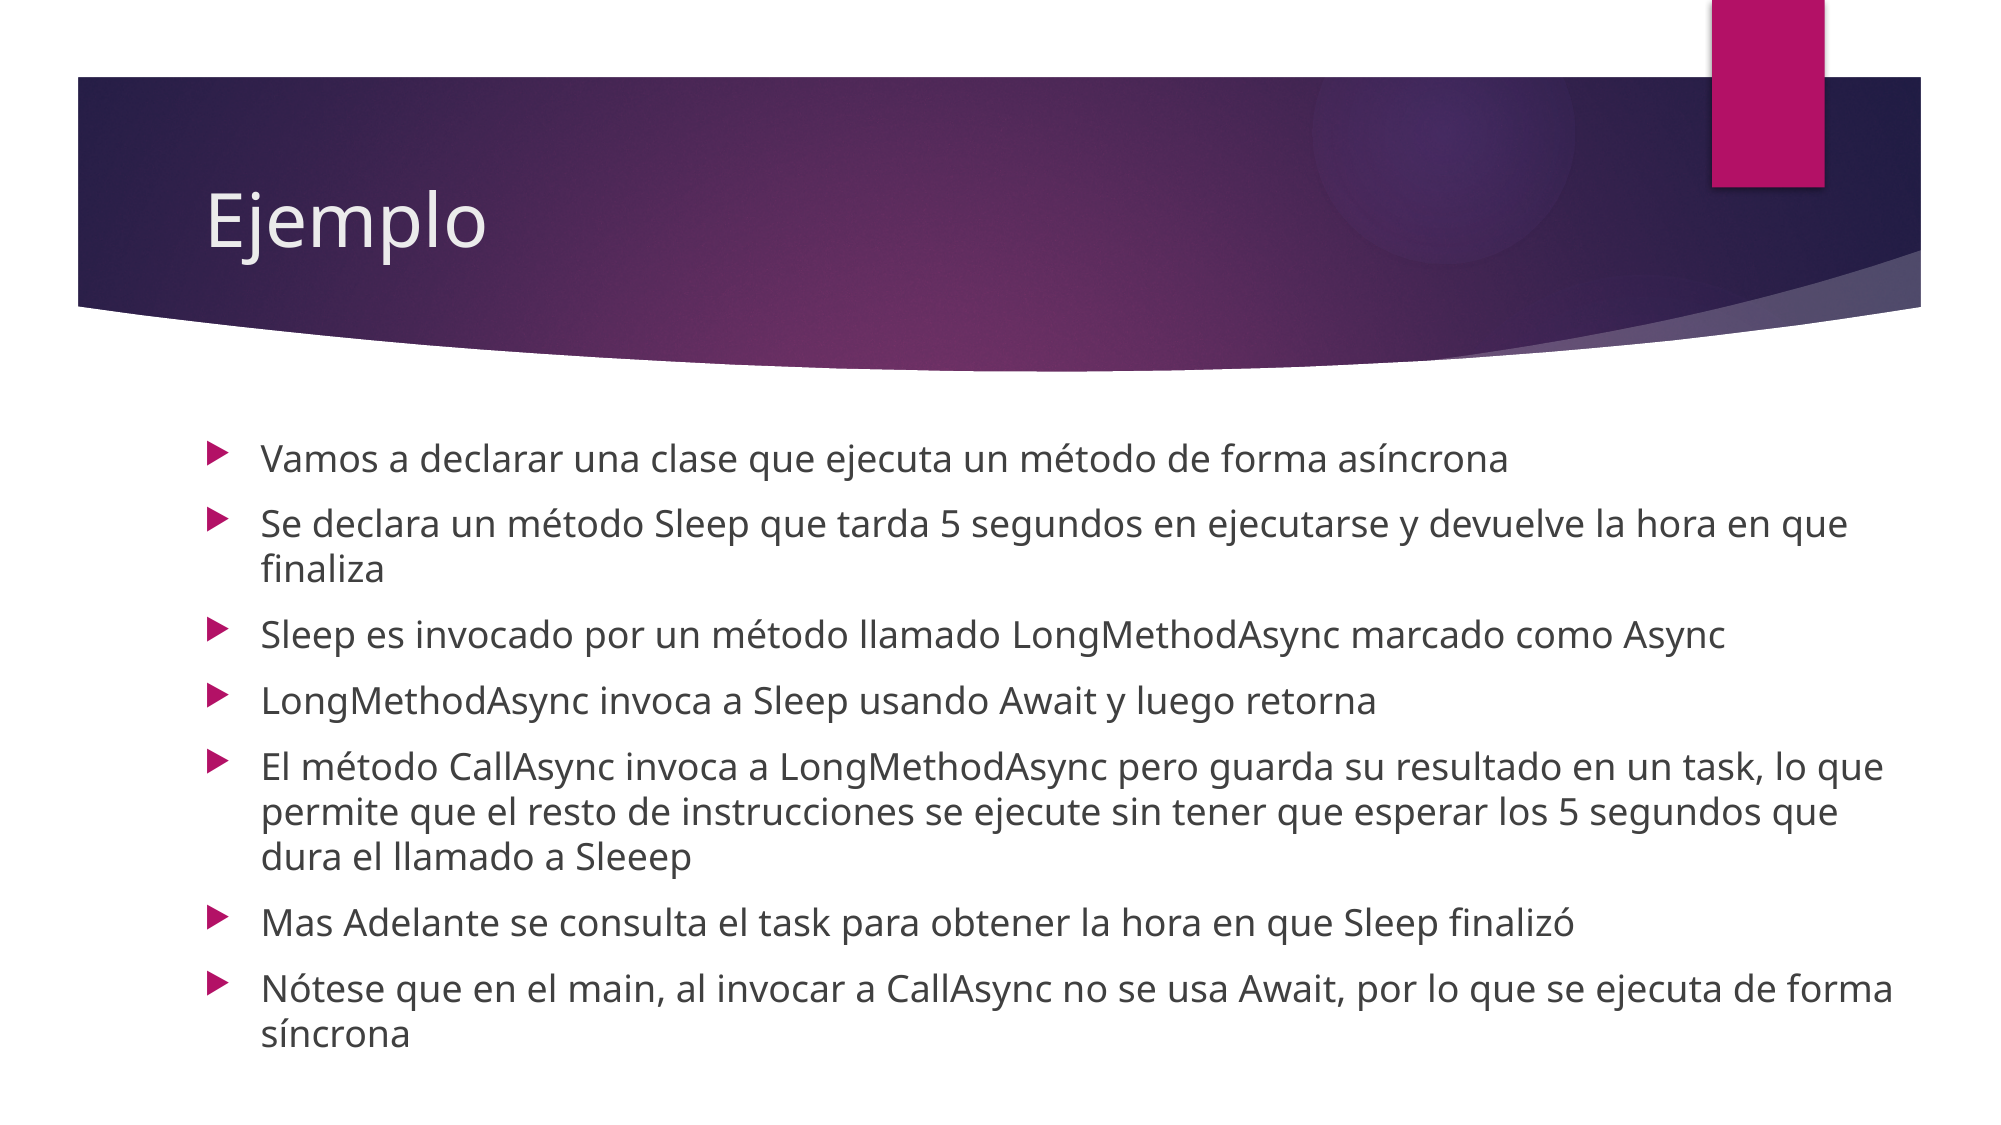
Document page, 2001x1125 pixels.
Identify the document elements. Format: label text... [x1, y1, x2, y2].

title Ejemplo [189, 159, 1627, 276]
list Vamos a declarar una clase que ejecuta un método de forma asíncrona Se declara un método Sleep que tarda 5 segundos en ejecutarse y devuelve la hora en que finaliza Sleep es invocado por un método llamado LongMethodAsync marcado como Async LongMethodAsync invoca a Sleep usando Await y luego retorna El método CallAsync invoca a LongMethodAsync pero guarda su resultado en un task, lo que permite que el resto de instrucciones se ejecute sin tener que esperar los 5 segundos que dura el llamado a Sleeep Mas Adelante se consulta el task para obtener la hora en que Sleep finalizó Nótese que en el main, al invocar a CallAsync no se usa Await, por lo que se ejecuta de forma síncrona [189, 427, 1921, 1066]
